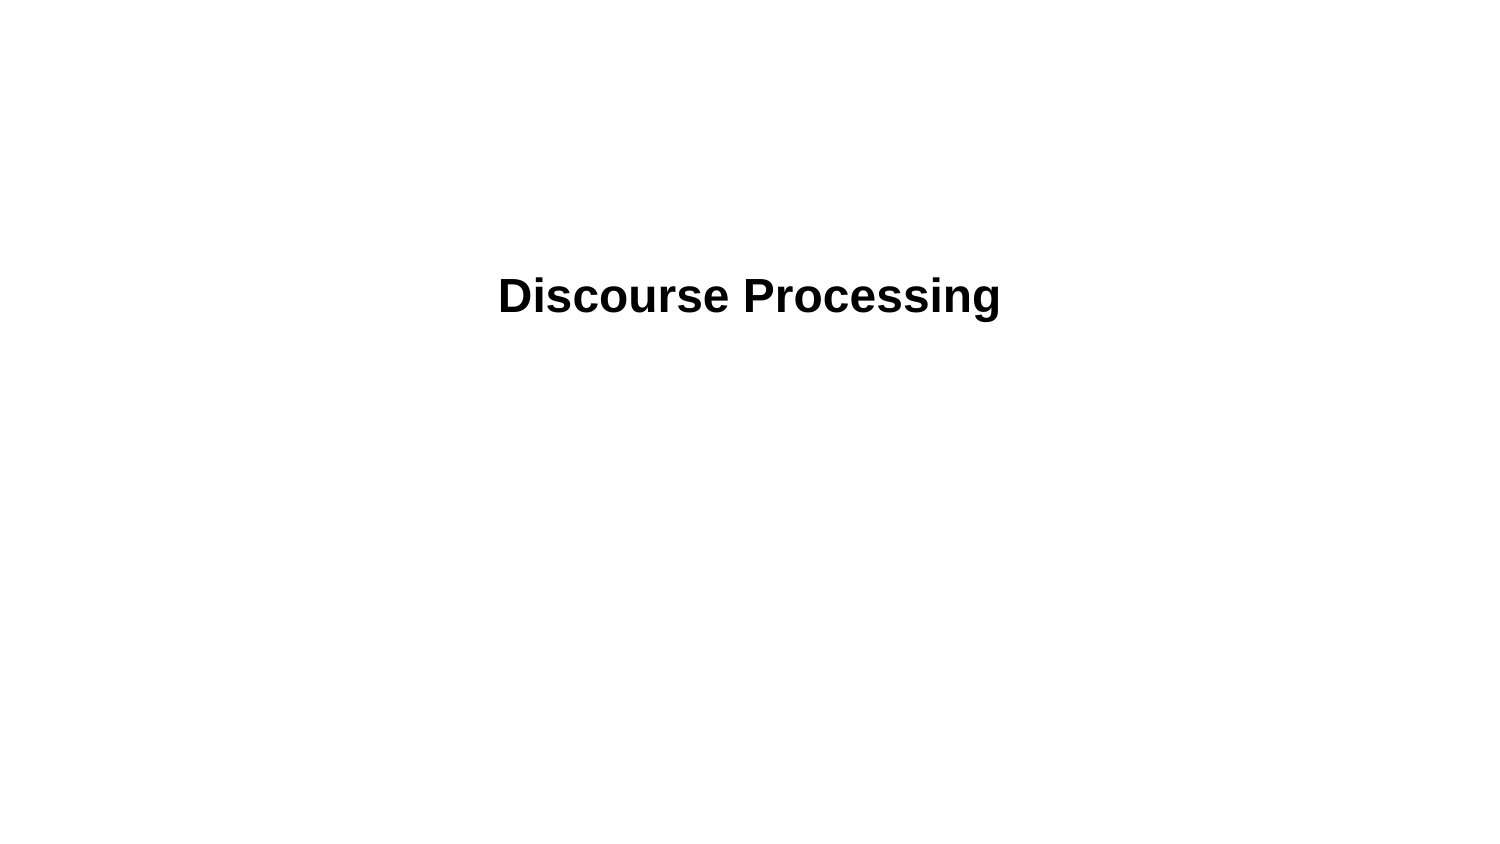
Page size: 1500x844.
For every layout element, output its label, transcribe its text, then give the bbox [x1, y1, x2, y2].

title Discourse Processing [51, 122, 1449, 459]
